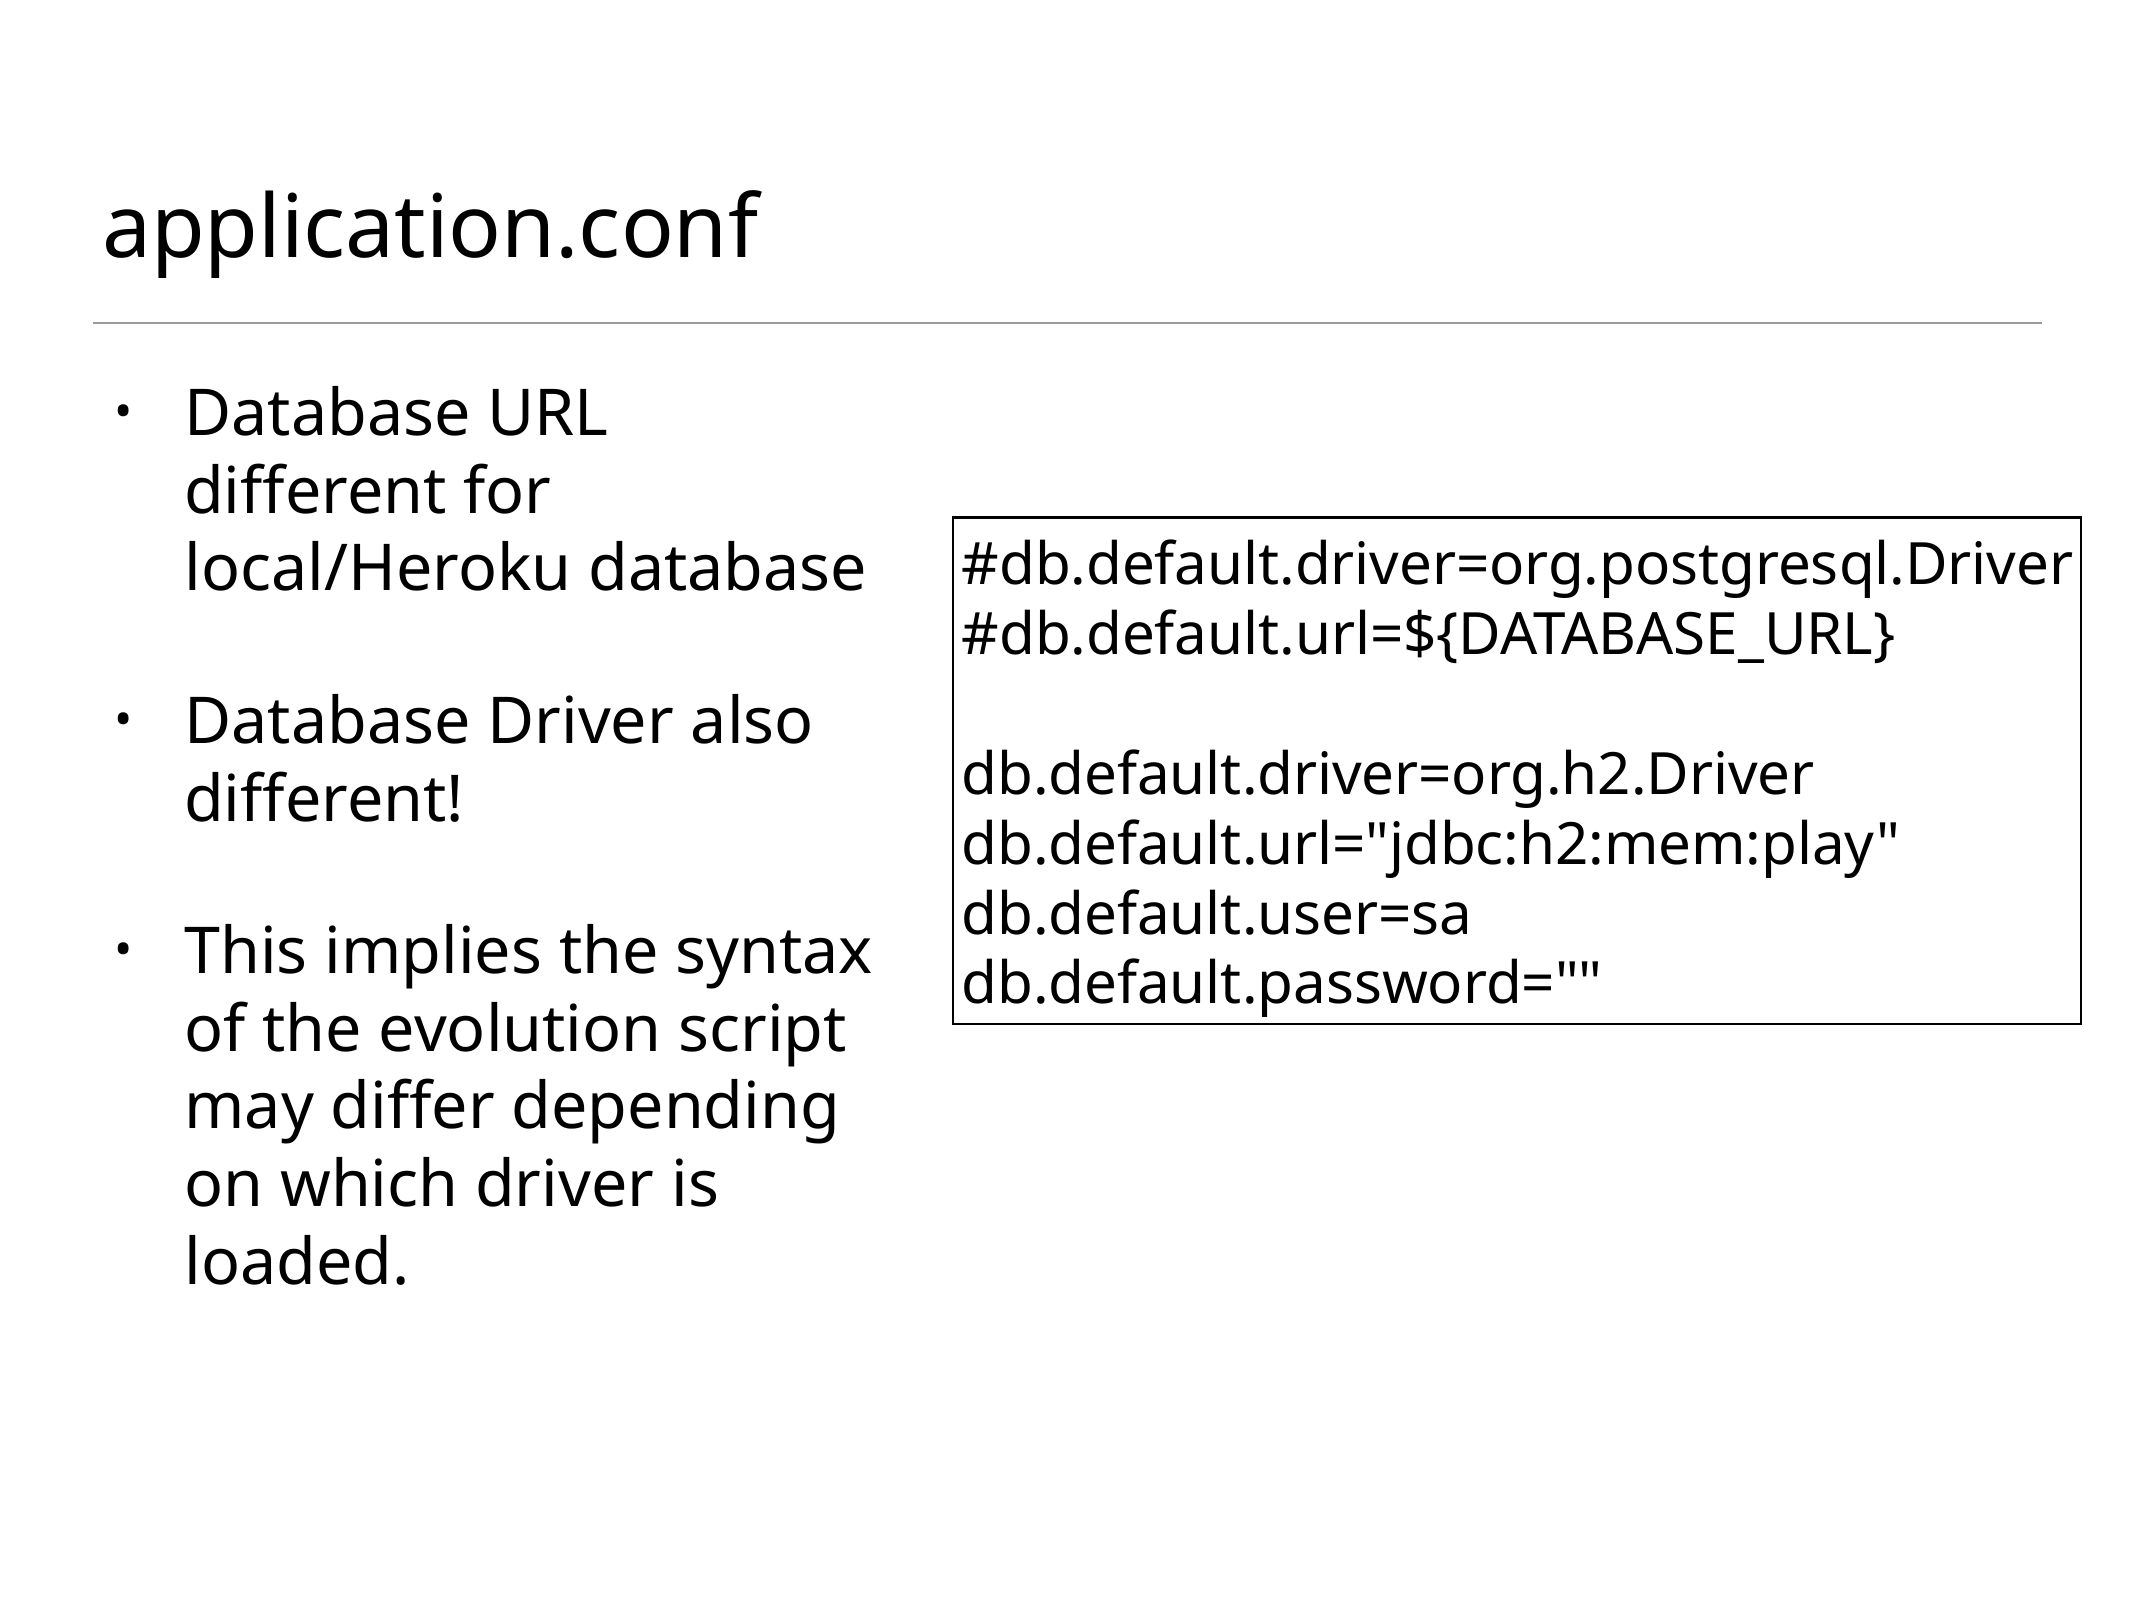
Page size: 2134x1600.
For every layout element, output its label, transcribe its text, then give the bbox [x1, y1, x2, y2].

title application.conf [93, 53, 2041, 284]
text_box #db.default.driver=org.postgresql.Driver #db.default.url=${DATABASE_URL} db.default.driver=org.h2.Driver db.default.url="jdbc:h2:mem:play" db.default.user=sa db.default.password="" [953, 517, 2082, 1024]
list Database URL different for local/Heroku database Database Driver also different! This implies the syntax of the evolution script may differ depending on which driver is loaded. [105, 362, 885, 1457]
